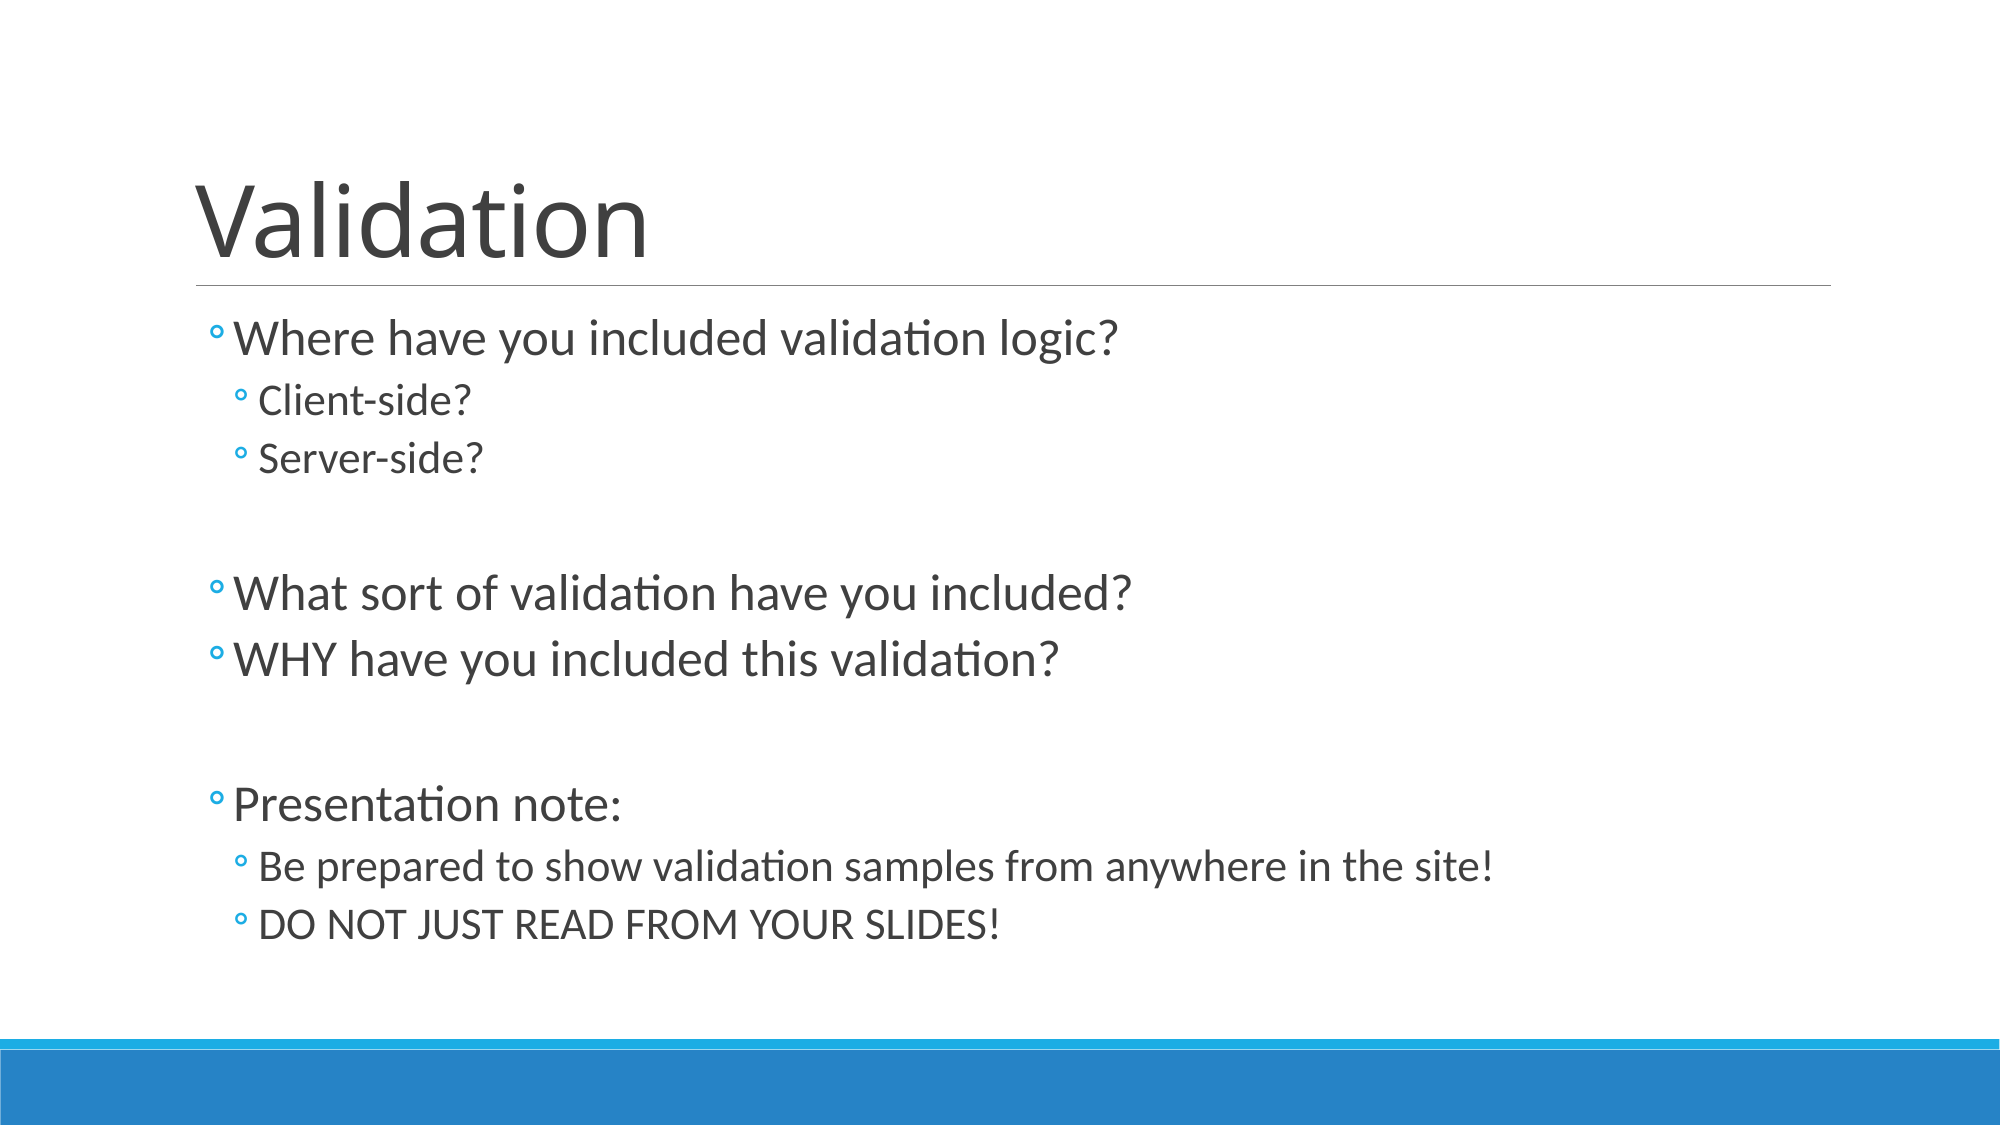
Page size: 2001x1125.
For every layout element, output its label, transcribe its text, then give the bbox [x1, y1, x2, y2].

title Validation [180, 47, 1830, 285]
list Where have you included validation logic? Client-side? Server-side? What sort of validation have you included? WHY have you included this validation? Presentation note: Be prepared to show validation samples from anywhere in the site! DO NOT JUST READ FROM YOUR SLIDES! [180, 302, 1830, 963]
